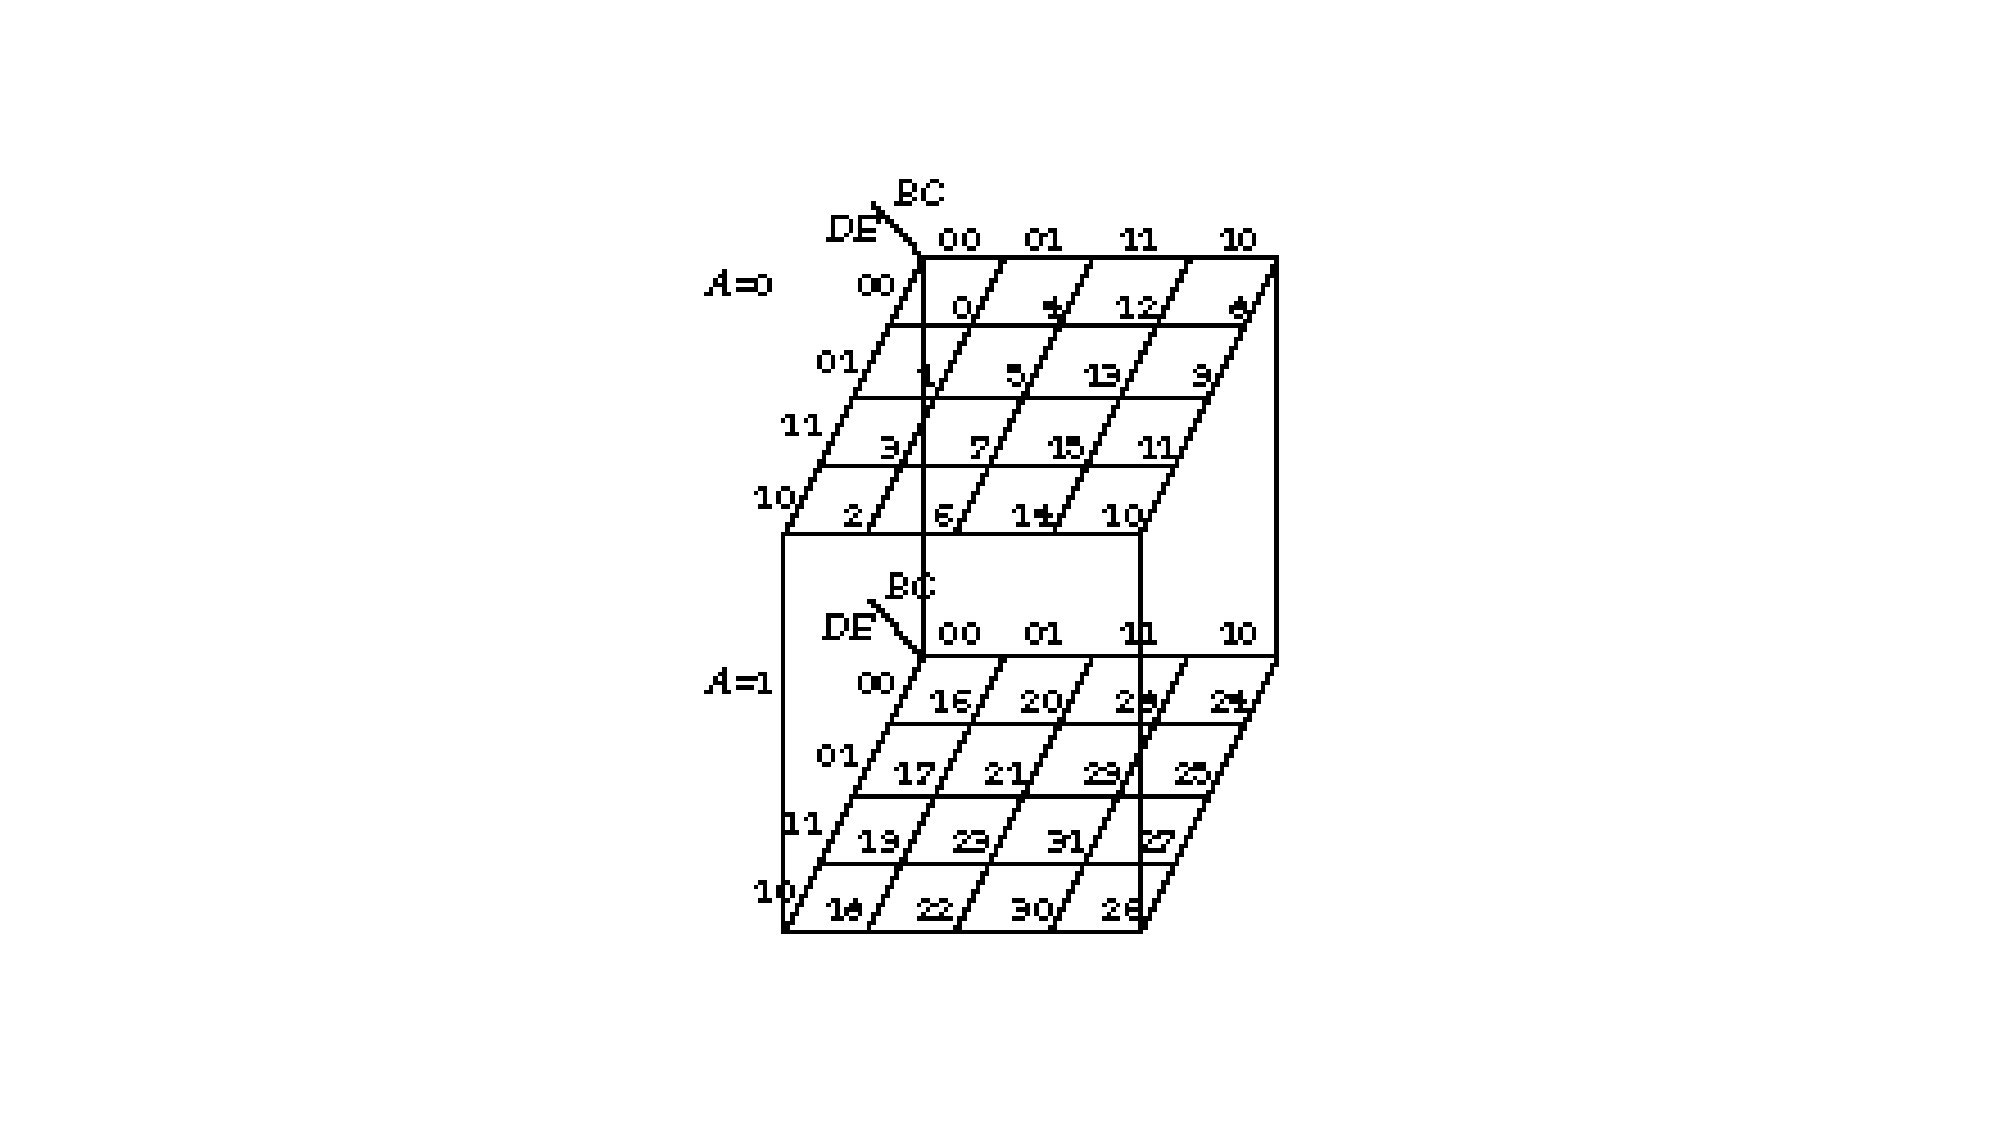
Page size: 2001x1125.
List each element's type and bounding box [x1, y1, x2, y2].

picture [700, 179, 1332, 991]
